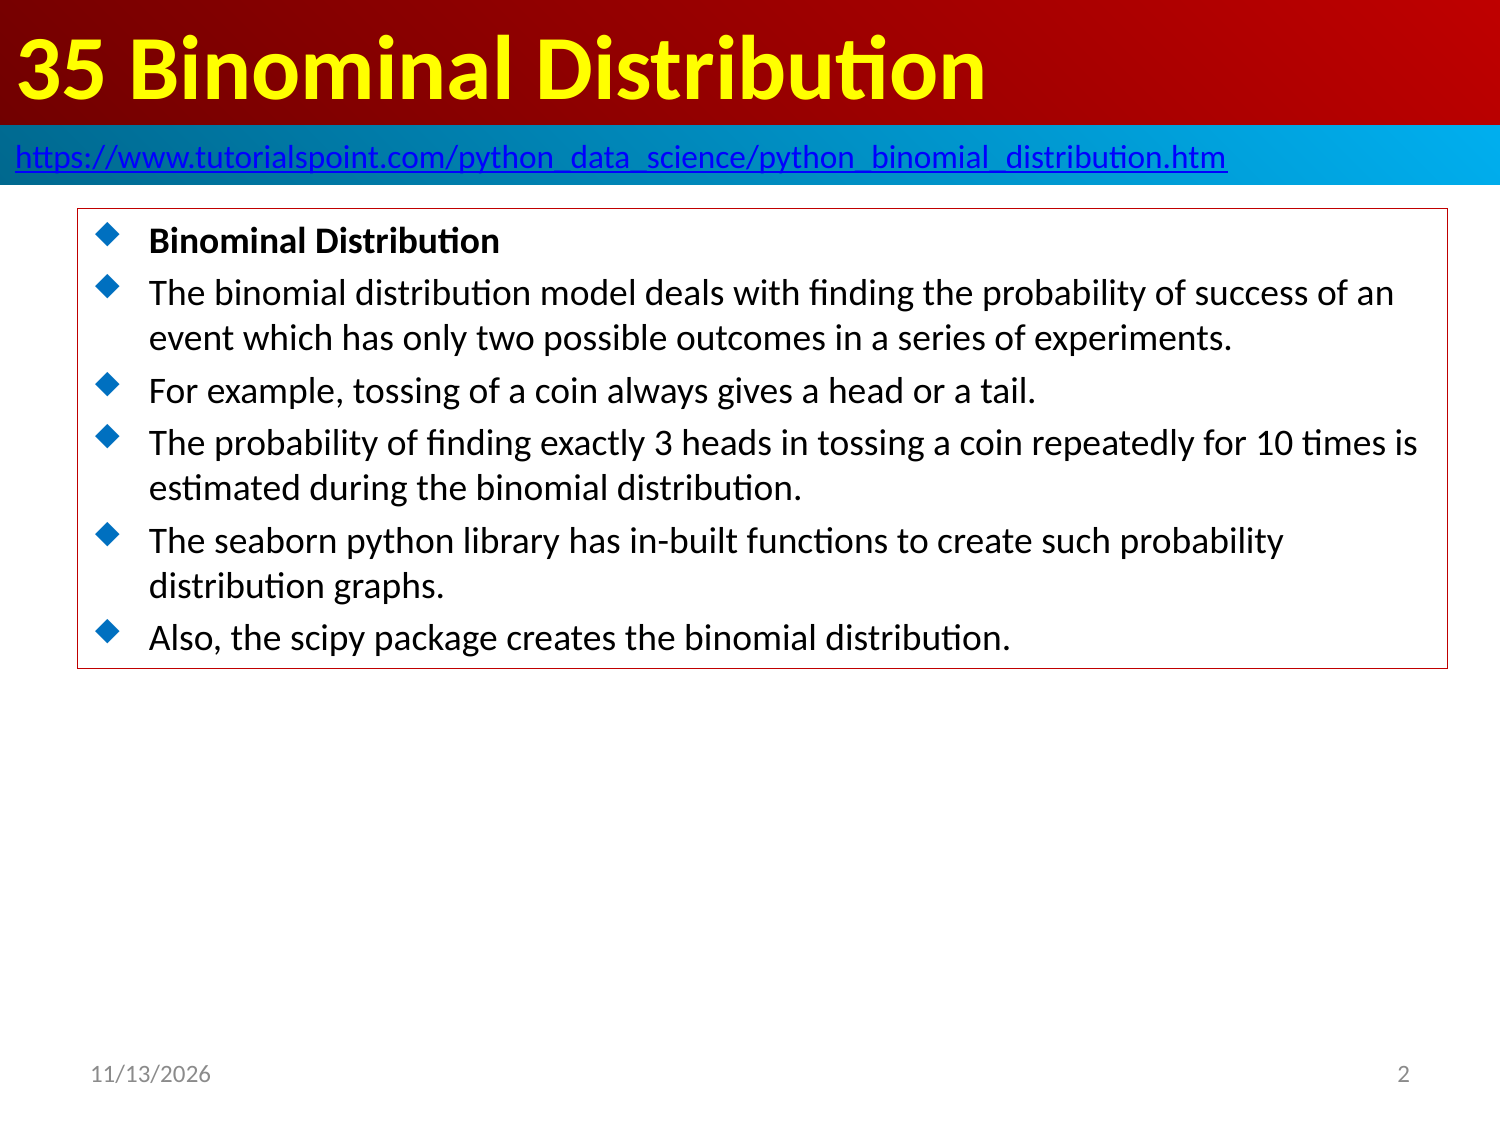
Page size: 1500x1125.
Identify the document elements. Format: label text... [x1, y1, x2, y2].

subtitle Binominal Distribution The binomial distribution model deals with finding the probability of success of an event which has only two possible outcomes in a series of experiments. For example, tossing of a coin always gives a head or a tail. The probability of finding exactly 3 heads in tossing a coin repeatedly for 10 times is estimated during the binomial distribution. The seaborn python library has in-built functions to create such probability distribution graphs. Also, the scipy package creates the binomial distribution. [77, 208, 1448, 669]
title 35 Binominal Distribution [0, 0, 1500, 125]
slide_number 2 [1074, 1042, 1425, 1103]
text_box https://www.tutorialspoint.com/python_data_science/python_binomial_distribution.htm [0, 125, 1500, 185]
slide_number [75, 1042, 425, 1103]
